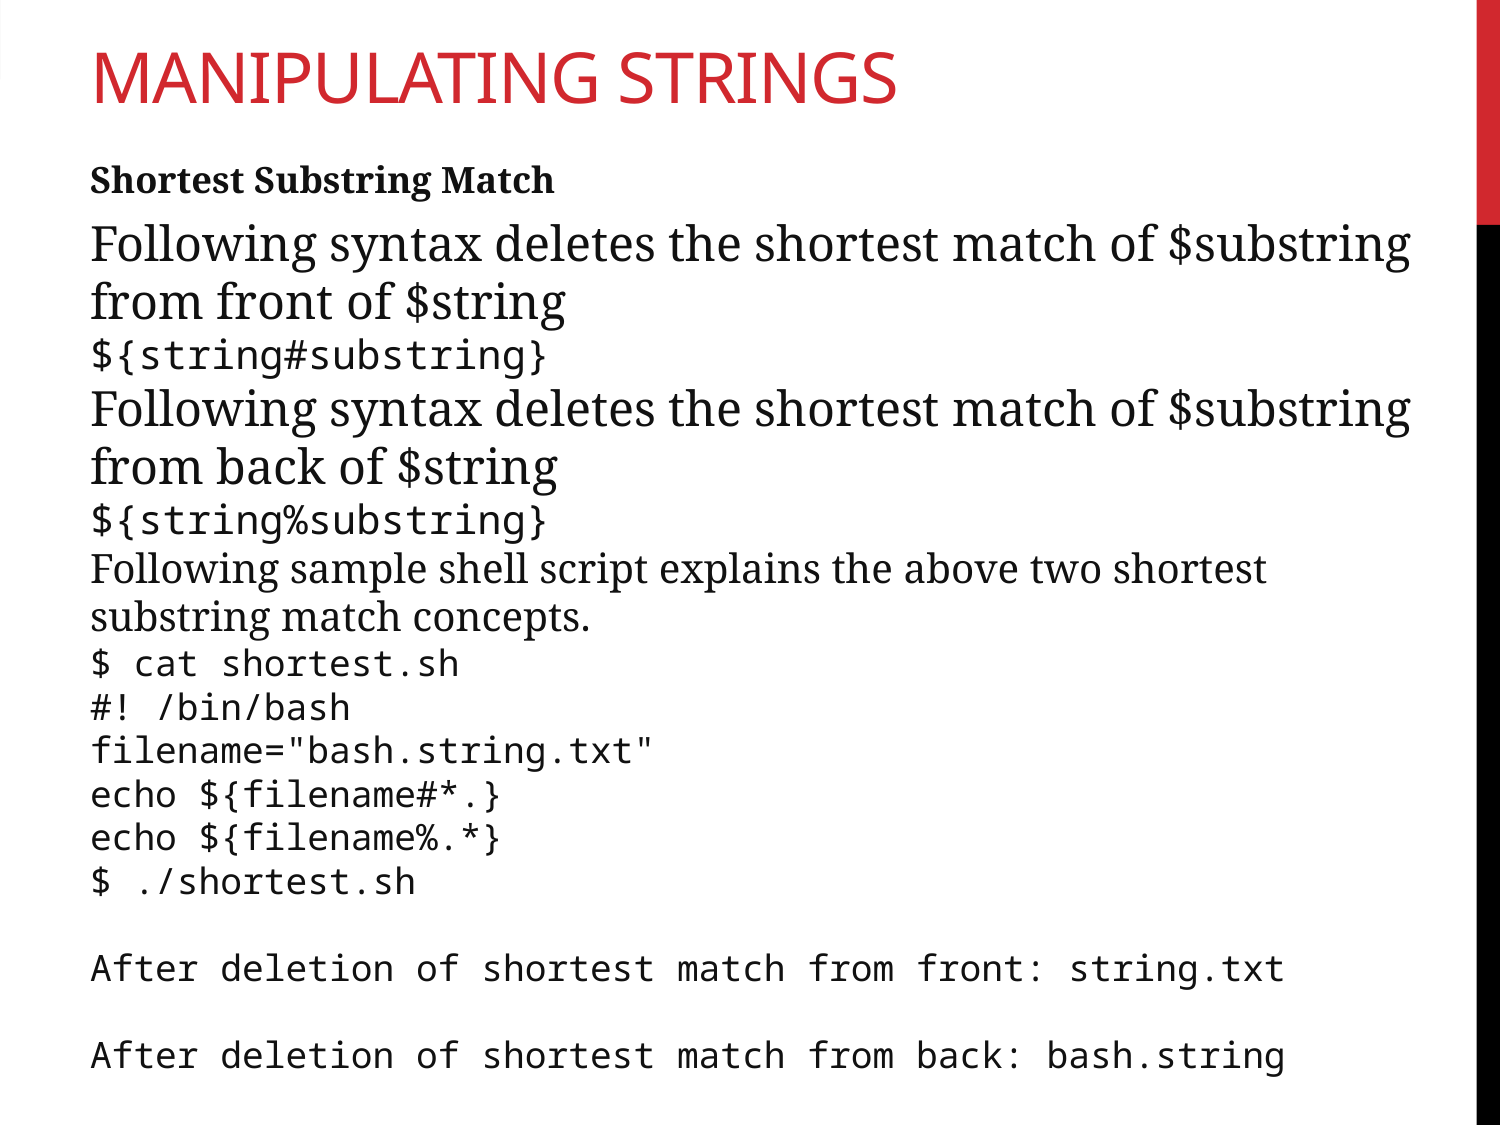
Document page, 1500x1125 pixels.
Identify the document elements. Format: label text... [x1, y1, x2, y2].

title Manipulating Strings [75, 25, 1325, 125]
list Shortest Substring Match Following syntax deletes the shortest match of $substring from front of $string ${string#substring} Following syntax deletes the shortest match of $substring from back of $string ${string%substring} Following sample shell script explains the above two shortest substring match concepts. $ cat shortest.sh #! /bin/bash filename="bash.string.txt" echo ${filename#*.} echo ${filename%.*} $ ./shortest.sh After deletion of shortest match from front: string.txt After deletion of shortest match from back: bash.string [75, 149, 1438, 1088]
